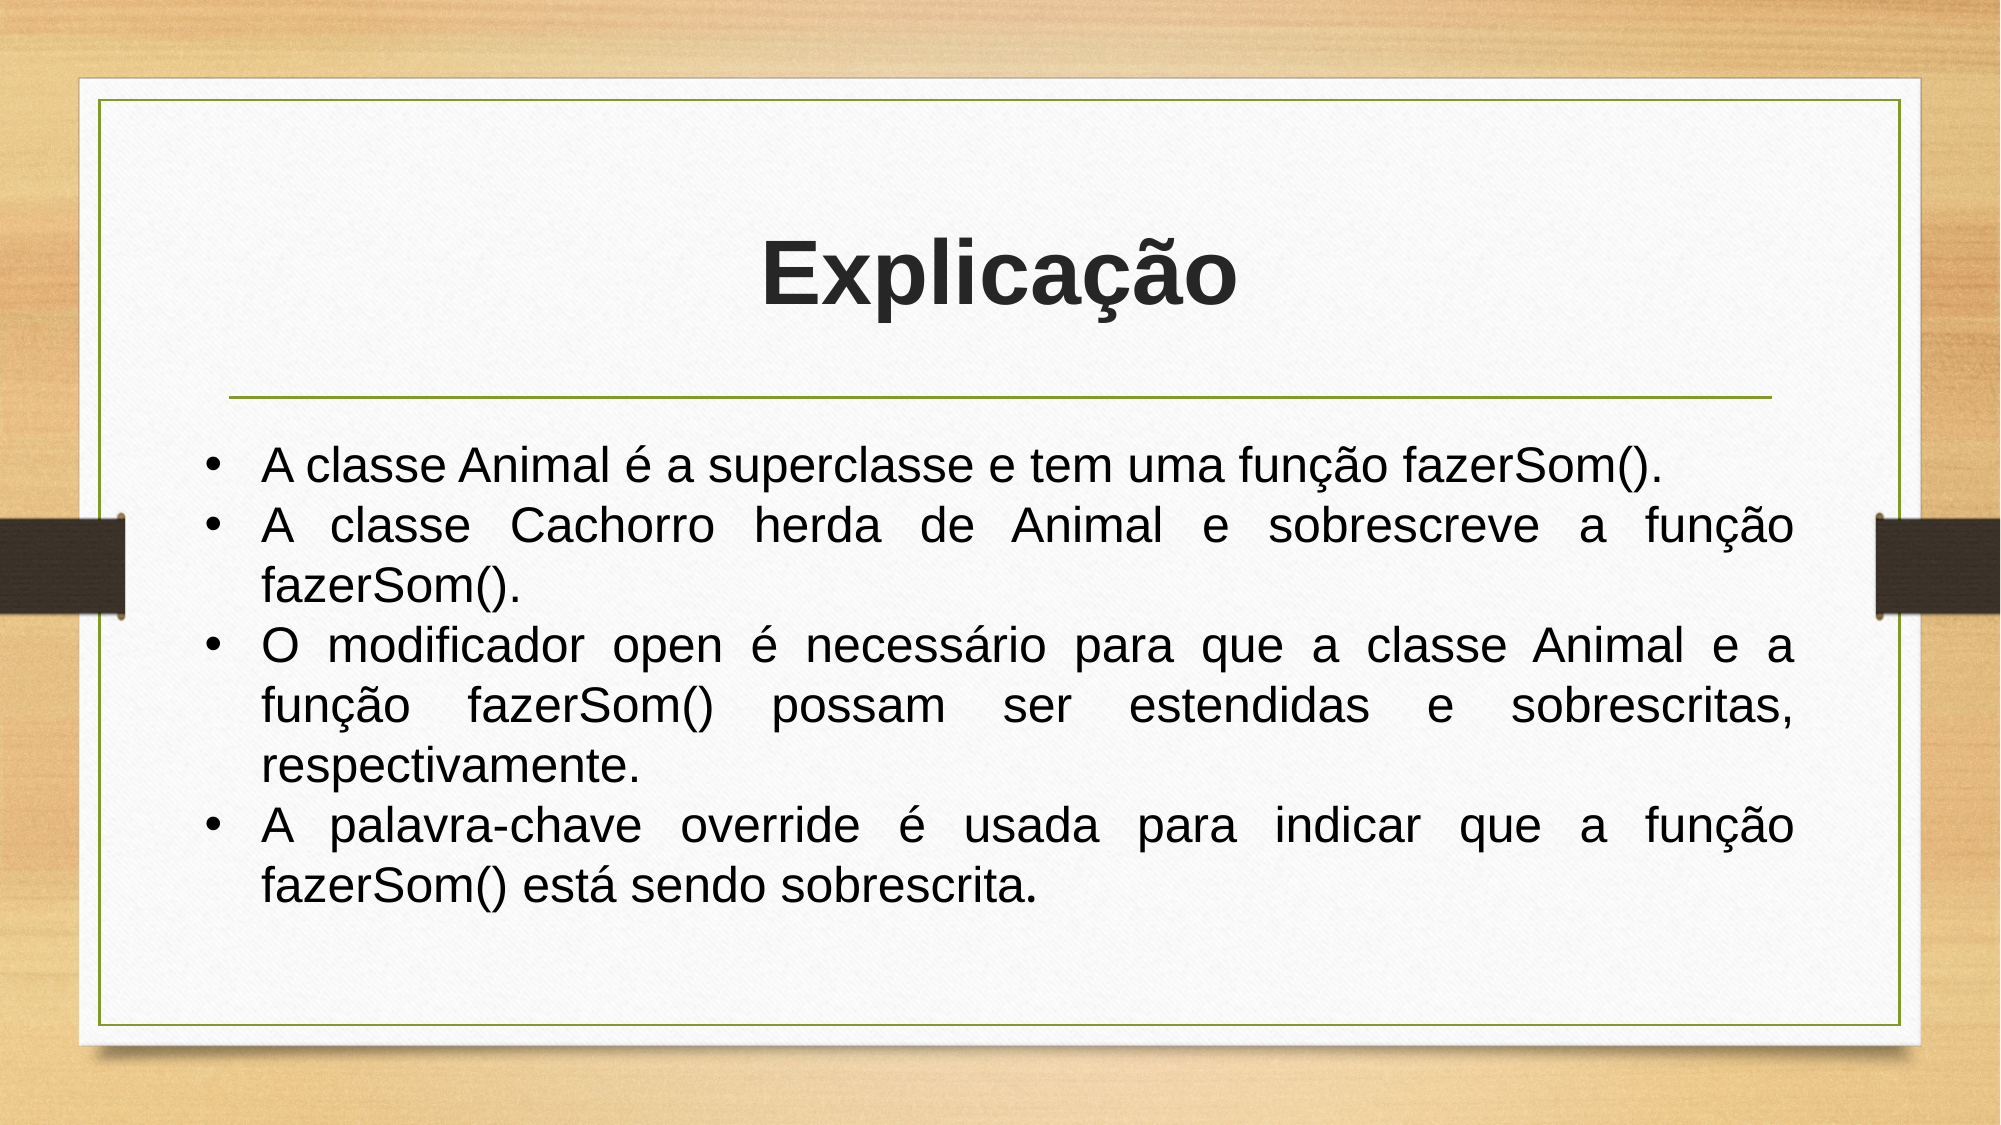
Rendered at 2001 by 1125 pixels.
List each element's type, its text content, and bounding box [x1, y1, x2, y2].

title Explicação [212, 161, 1788, 375]
picture [0, 0, 2001, 1125]
text_box A classe Animal é a superclasse e tem uma função fazerSom(). A classe Cachorro herda de Animal e sobrescreve a função fazerSom(). O modificador open é necessário para que a classe Animal e a função fazerSom() possam ser estendidas e sobrescritas, respectivamente. A palavra-chave override é usada para indicar que a função fazerSom() está sendo sobrescrita. [189, 425, 1810, 921]
